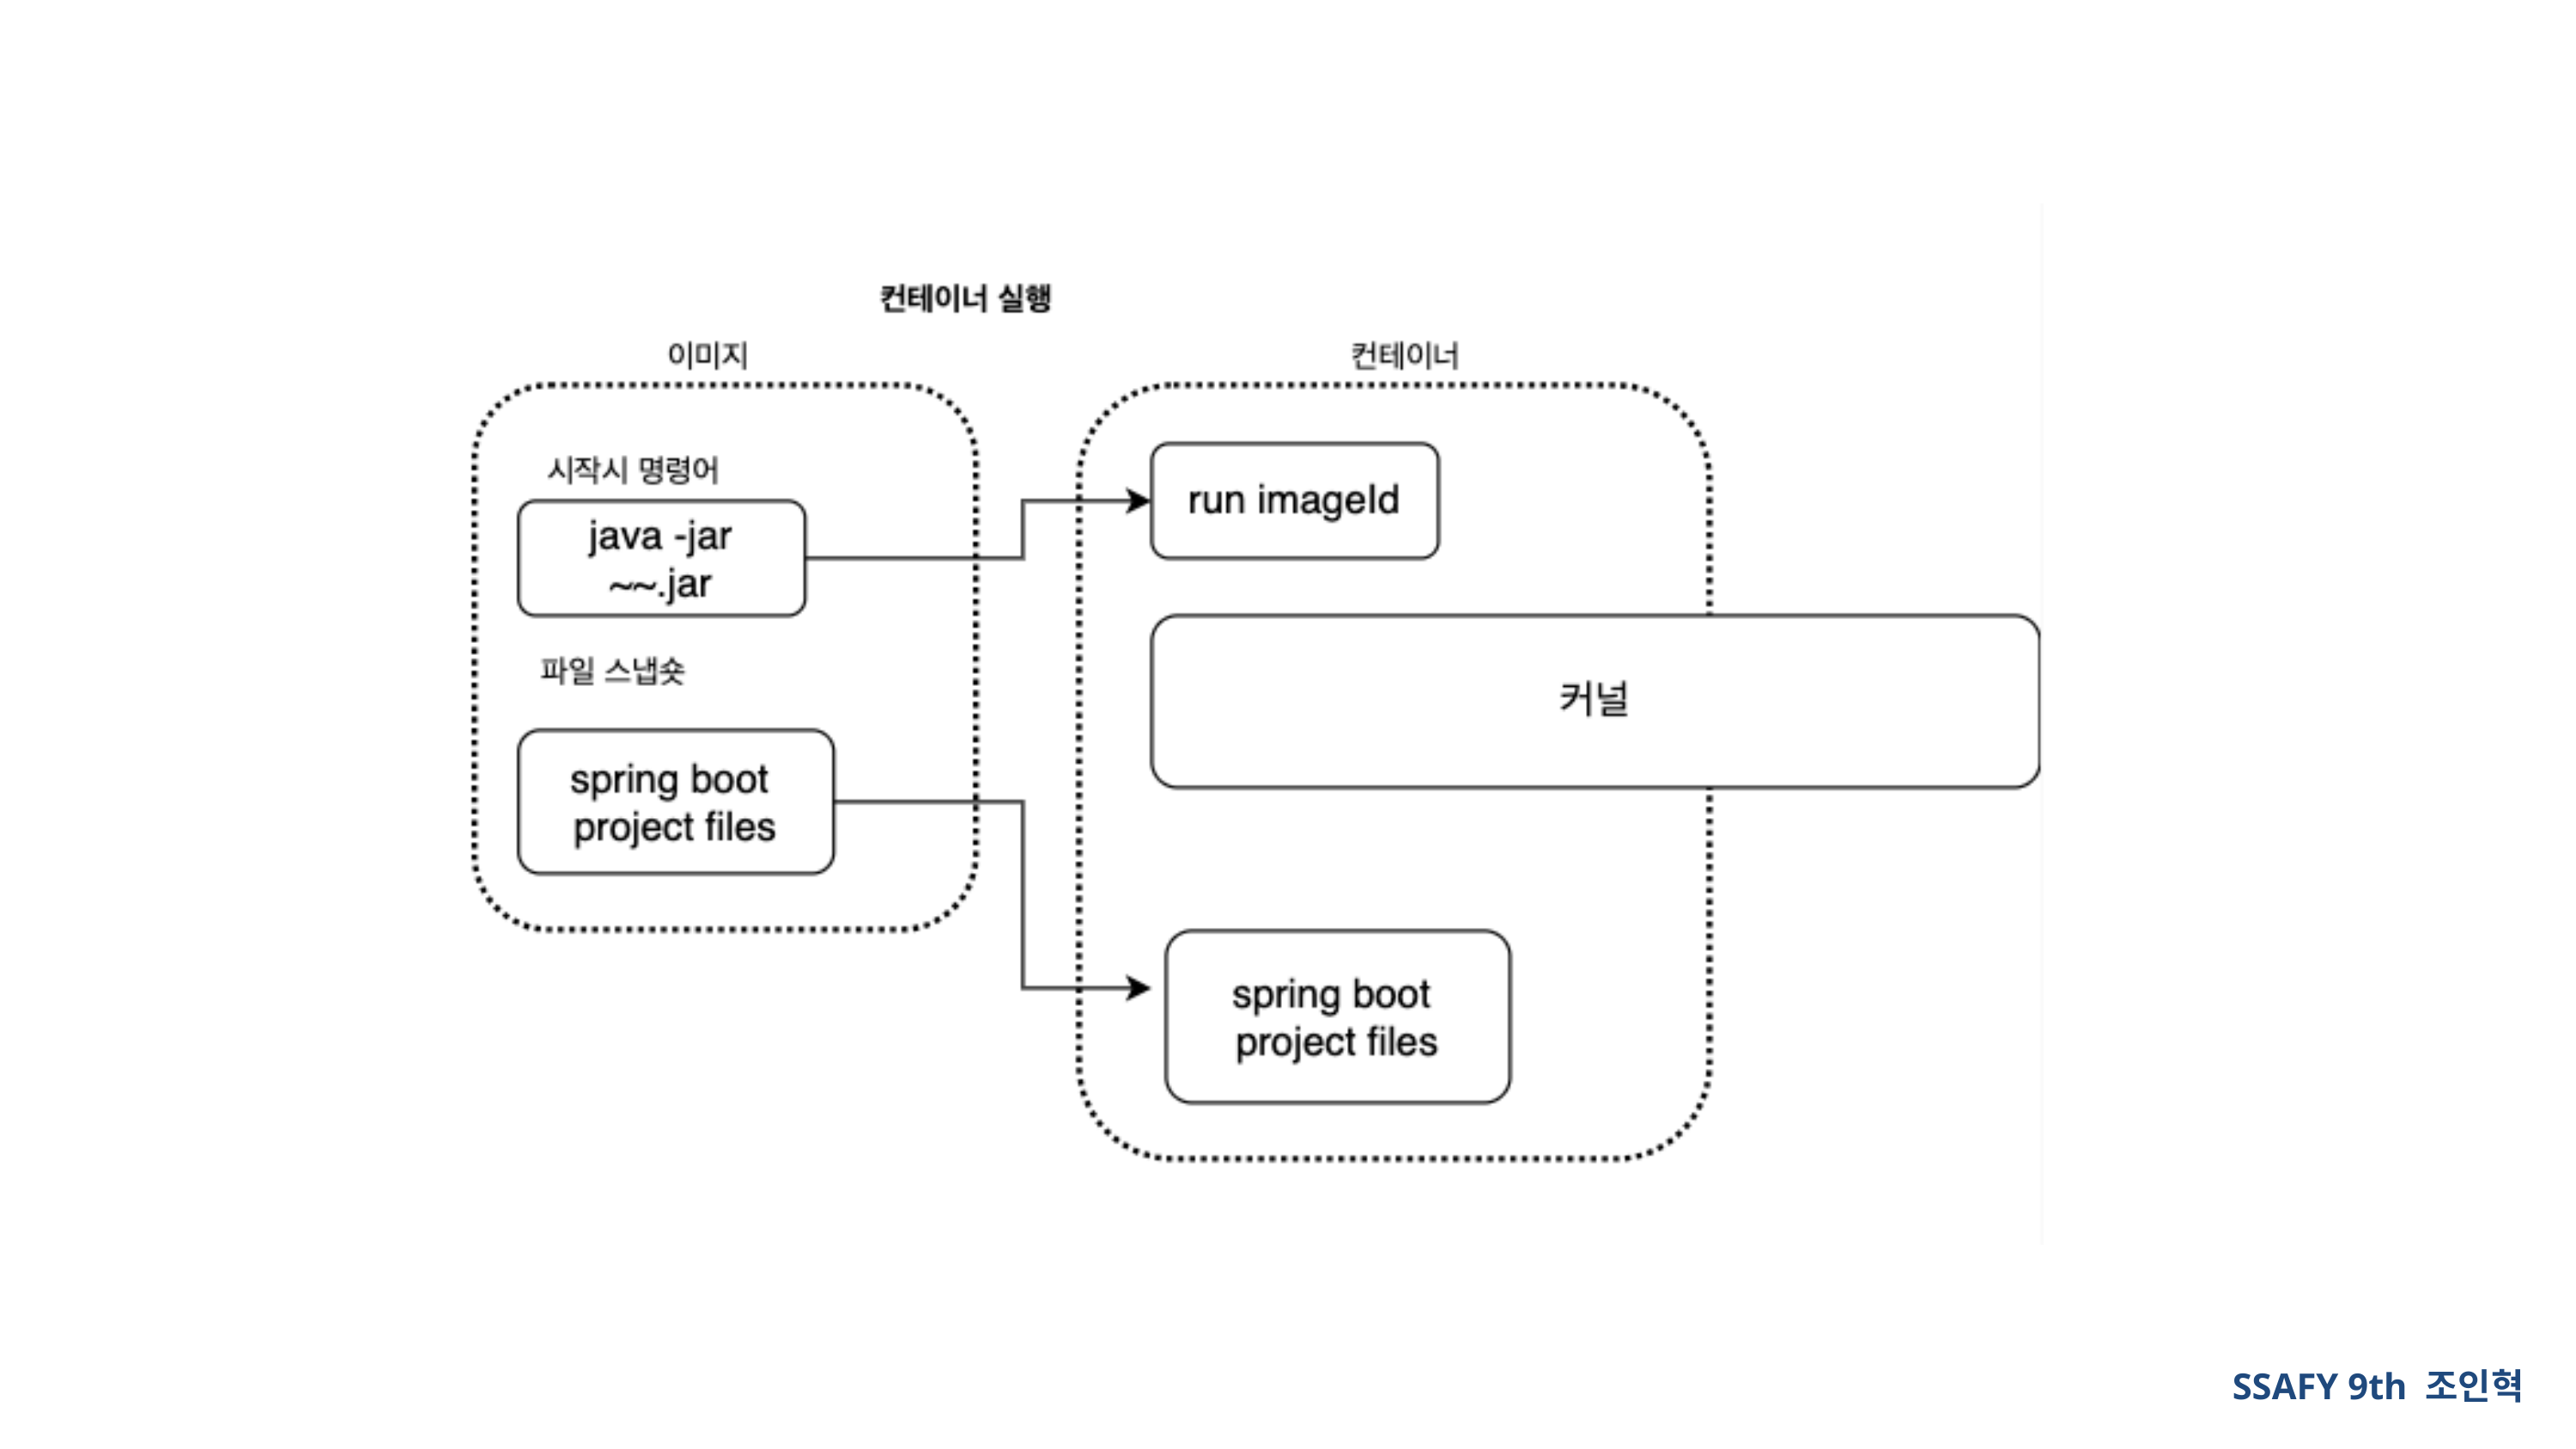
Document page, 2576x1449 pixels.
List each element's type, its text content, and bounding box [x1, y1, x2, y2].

text_box SSAFY 9th 조인혁 [2220, 1357, 2537, 1414]
picture [386, 203, 2044, 1246]
